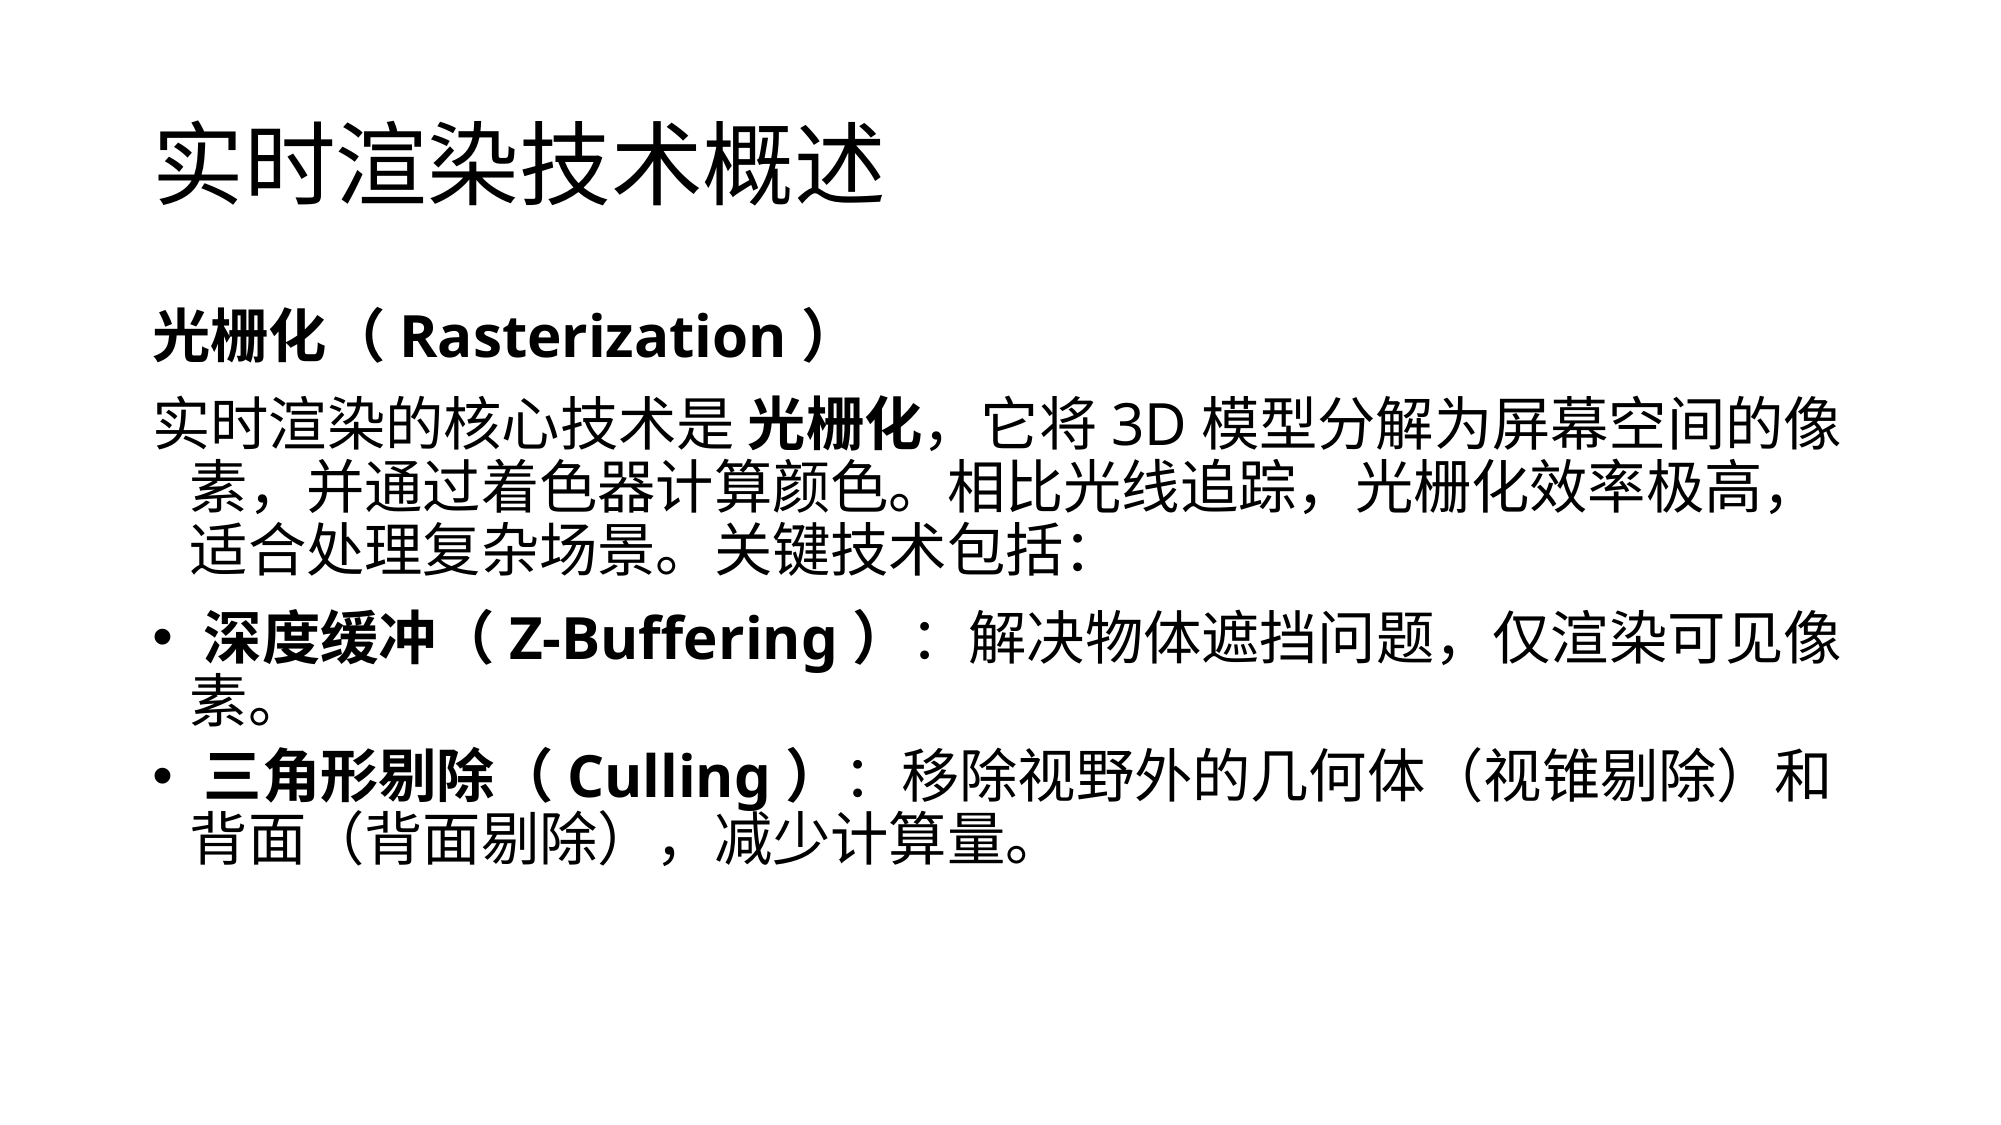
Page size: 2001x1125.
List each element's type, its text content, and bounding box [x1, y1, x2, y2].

list 光栅化（Rasterization）​​ 实时渲染的核心技术是 ​​光栅化​​，它将3D模型分解为屏幕空间的像素，并通过着色器计算颜色。相比光线追踪，光栅化效率极高，适合处理复杂场景。关键技术包括： ​​深度缓冲（Z-Buffering）​​：解决物体遮挡问题，仅渲染可见像素。 ​​三角形剔除（Culling）​​：移除视野外的几何体（视锥剔除）和背面（背面剔除），减少计算量。 [137, 299, 1863, 1014]
title 实时渲染技术概述​ [137, 59, 1863, 278]
